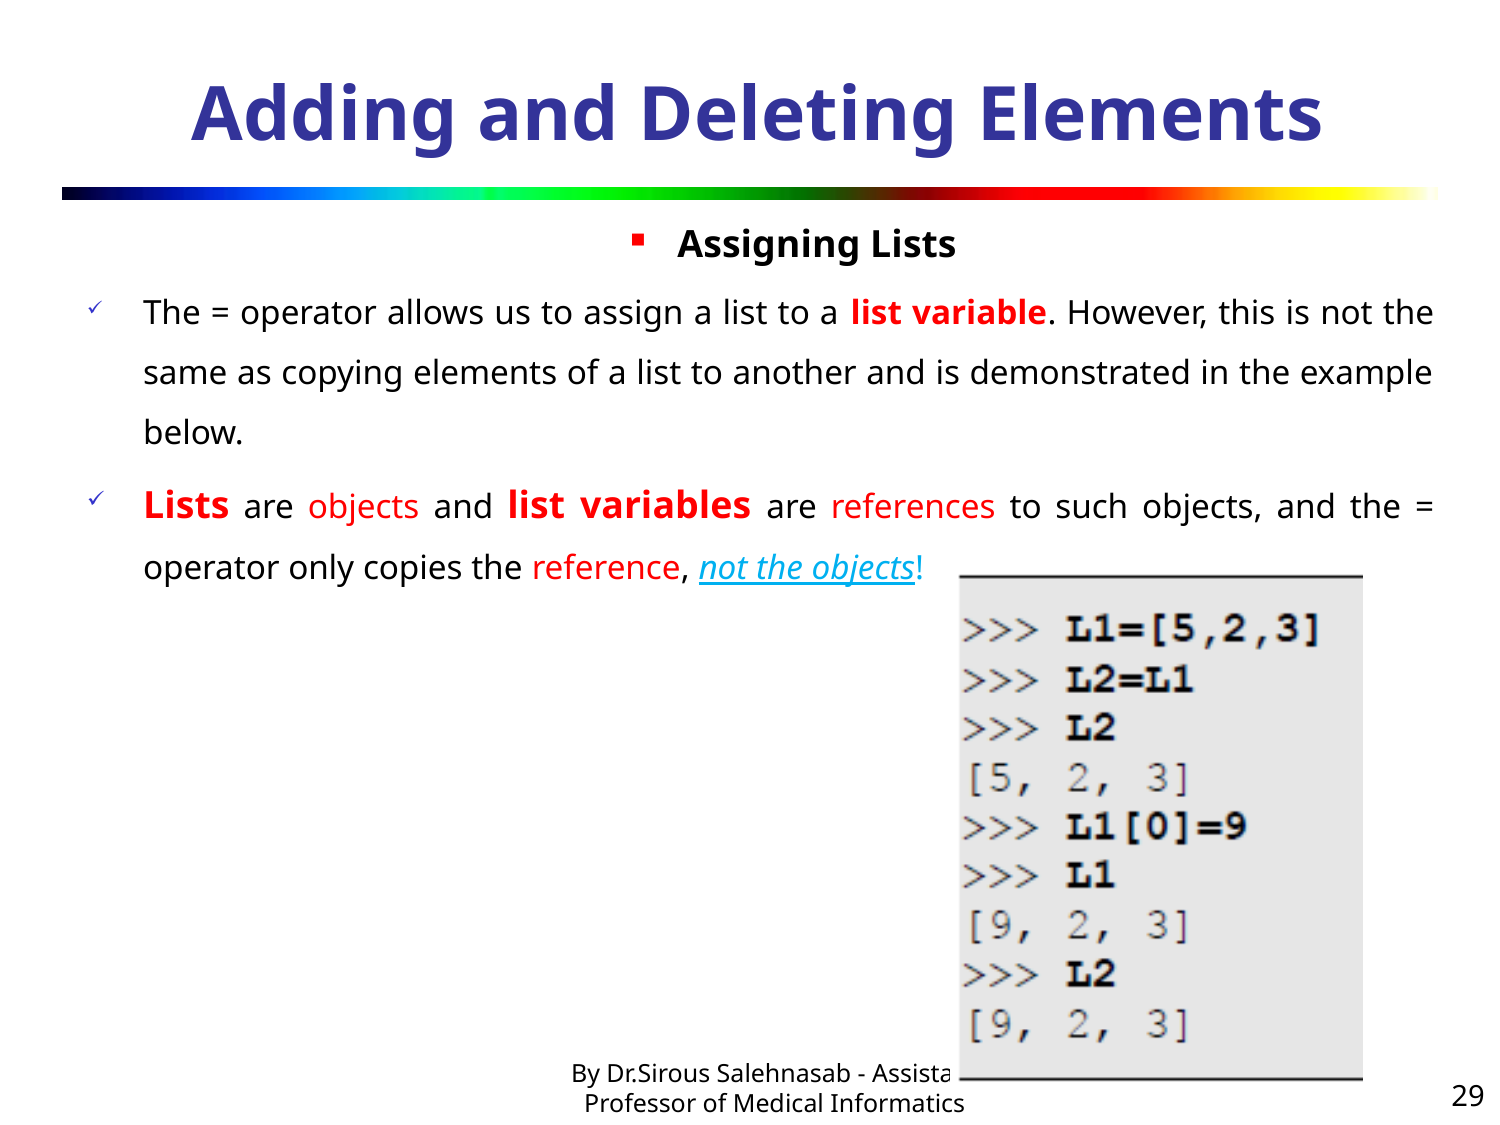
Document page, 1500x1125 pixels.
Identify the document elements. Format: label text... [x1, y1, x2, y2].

picture [62, 187, 355, 200]
picture [949, 561, 1363, 1094]
footer By Dr.Sirous Salehnasab - Assistant Professor of Medical Informatics [537, 1062, 1013, 1125]
picture [382, 187, 1438, 200]
title Adding and Deleting Elements [125, 37, 1391, 163]
list Assigning Lists The = operator allows us to assign a list to a list variable. However, this is not the same as copying elements of a list to another and is demonstrated in the example below. Lists are objects and list variables are references to such objects, and the = operator only copies the reference, not the objects! [62, 212, 1450, 1075]
slide_number 29 [1187, 1049, 1500, 1125]
